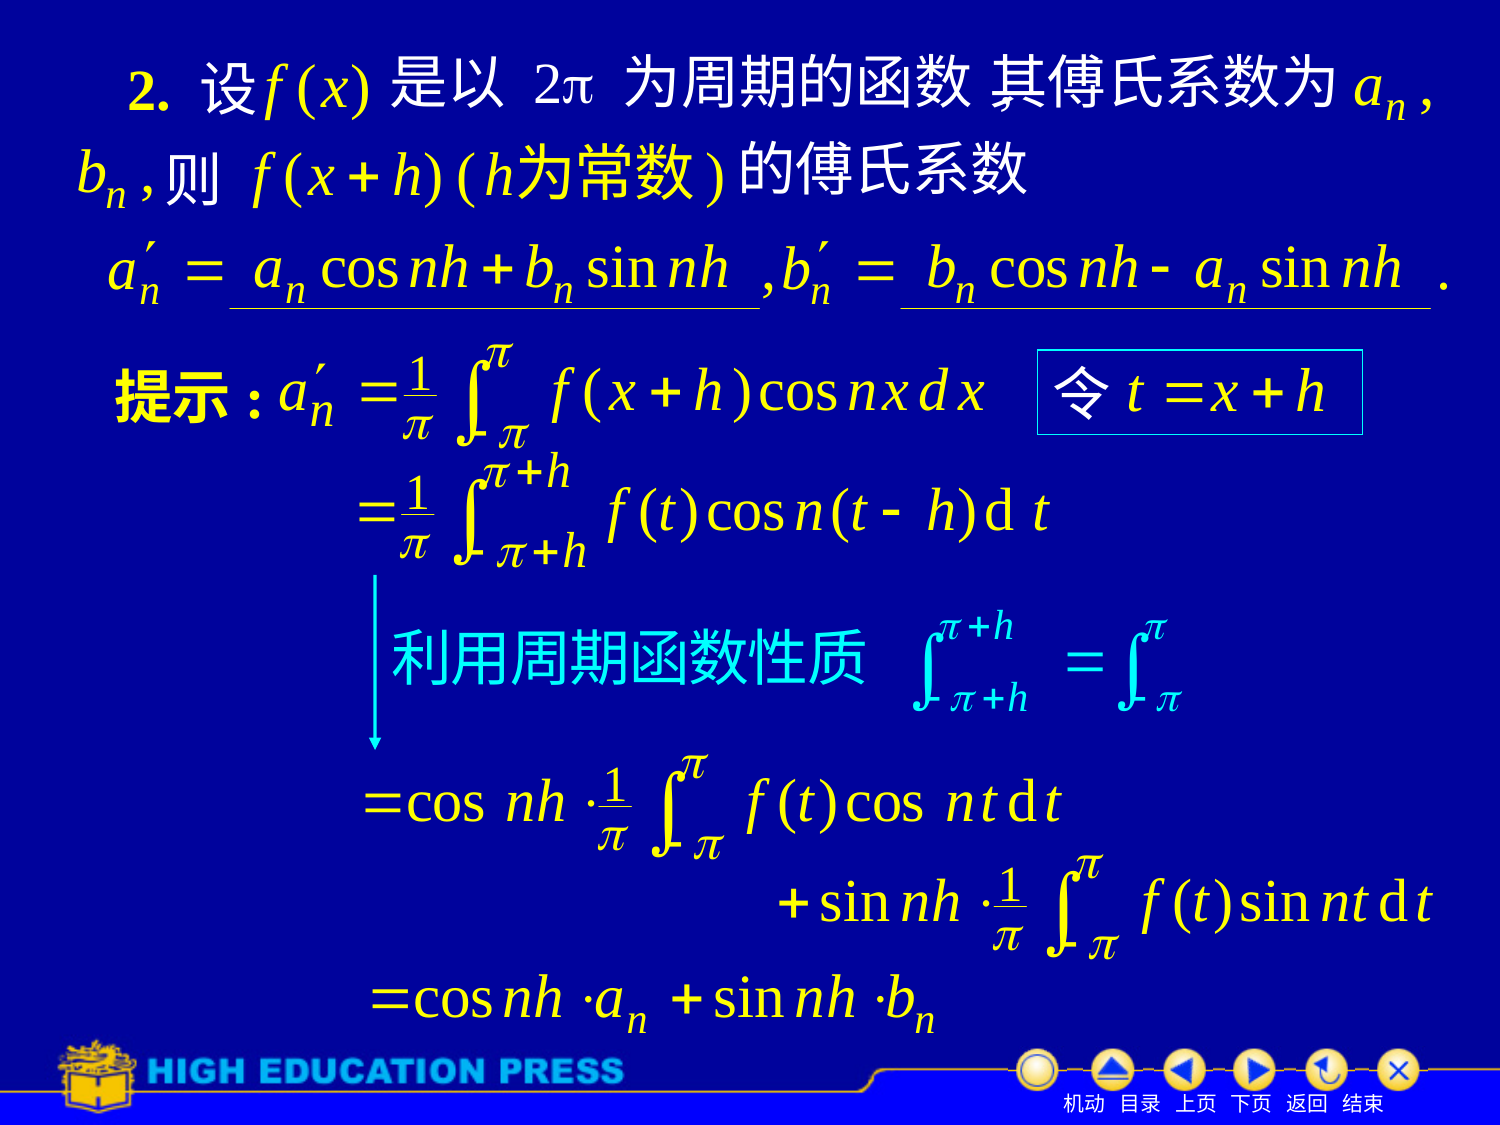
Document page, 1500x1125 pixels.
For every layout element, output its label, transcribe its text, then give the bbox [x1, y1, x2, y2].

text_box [603, 362, 725, 416]
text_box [1037, 349, 1363, 437]
title 2. 设 [112, 37, 313, 138]
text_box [1349, 52, 1436, 125]
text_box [249, 58, 371, 125]
text_box 其傅氏系数为 [975, 37, 1375, 123]
text_box 机动 目录 上页 下页 返回 结束 [1049, 1082, 1404, 1123]
text_box 是以 2 为周期的函数 , [374, 37, 975, 123]
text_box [274, 324, 988, 465]
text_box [772, 835, 1438, 975]
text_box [666, 964, 938, 1038]
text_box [237, 137, 738, 213]
text_box 提示: [99, 352, 274, 438]
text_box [104, 236, 1451, 314]
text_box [924, 234, 1405, 308]
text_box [250, 234, 730, 308]
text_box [391, 602, 1205, 725]
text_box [363, 964, 649, 1038]
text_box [356, 735, 1067, 875]
text_box 则 [150, 135, 263, 221]
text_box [349, 443, 1054, 584]
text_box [74, 139, 157, 213]
text_box 的傅氏系数 [722, 125, 1075, 210]
picture [0, 0, 1500, 1125]
